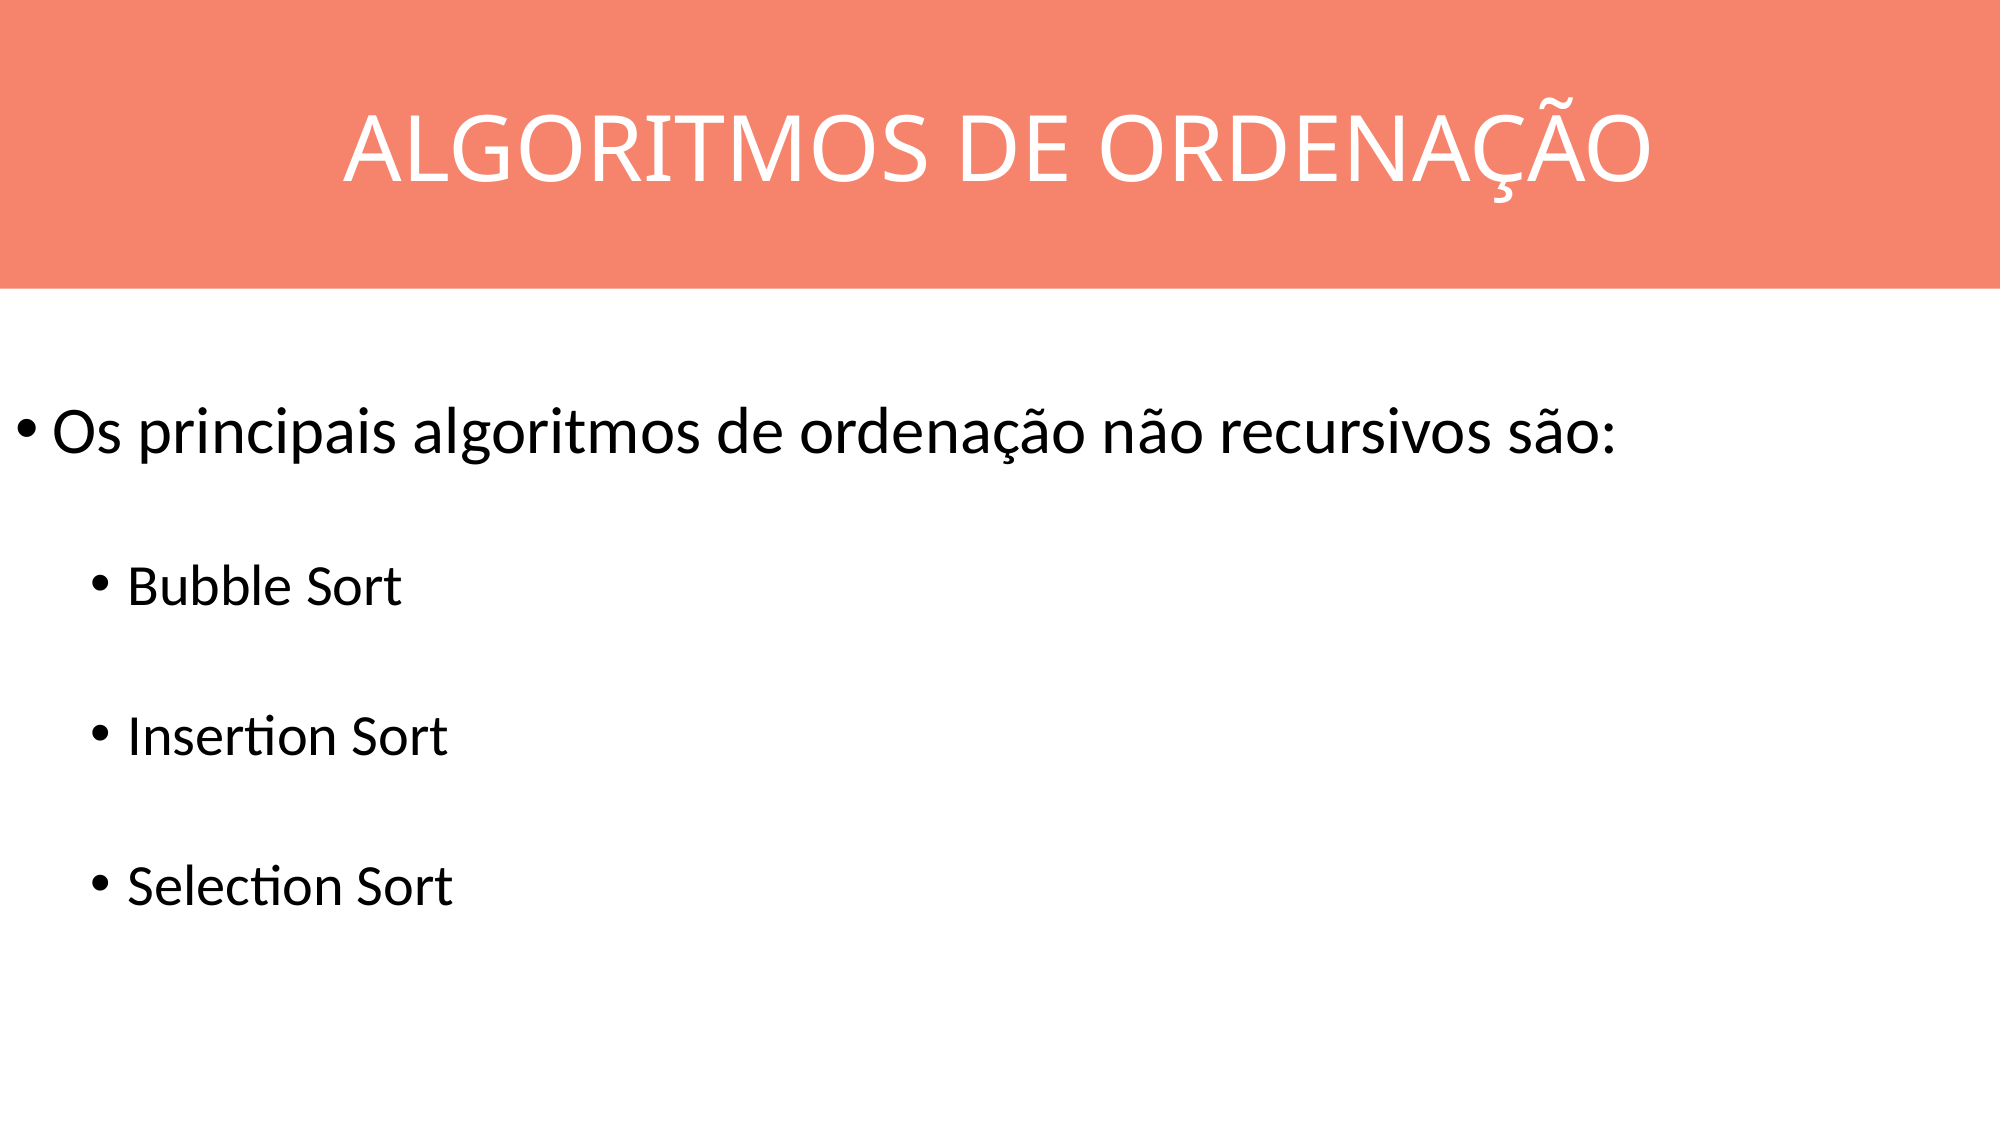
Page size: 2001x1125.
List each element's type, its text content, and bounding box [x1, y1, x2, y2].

list Os principais algoritmos de ordenação não recursivos são: Bubble Sort Insertion Sort Selection Sort [0, 299, 2000, 1125]
text_box ALGORITMOS DE ORDENAÇÃO [0, 0, 2000, 290]
